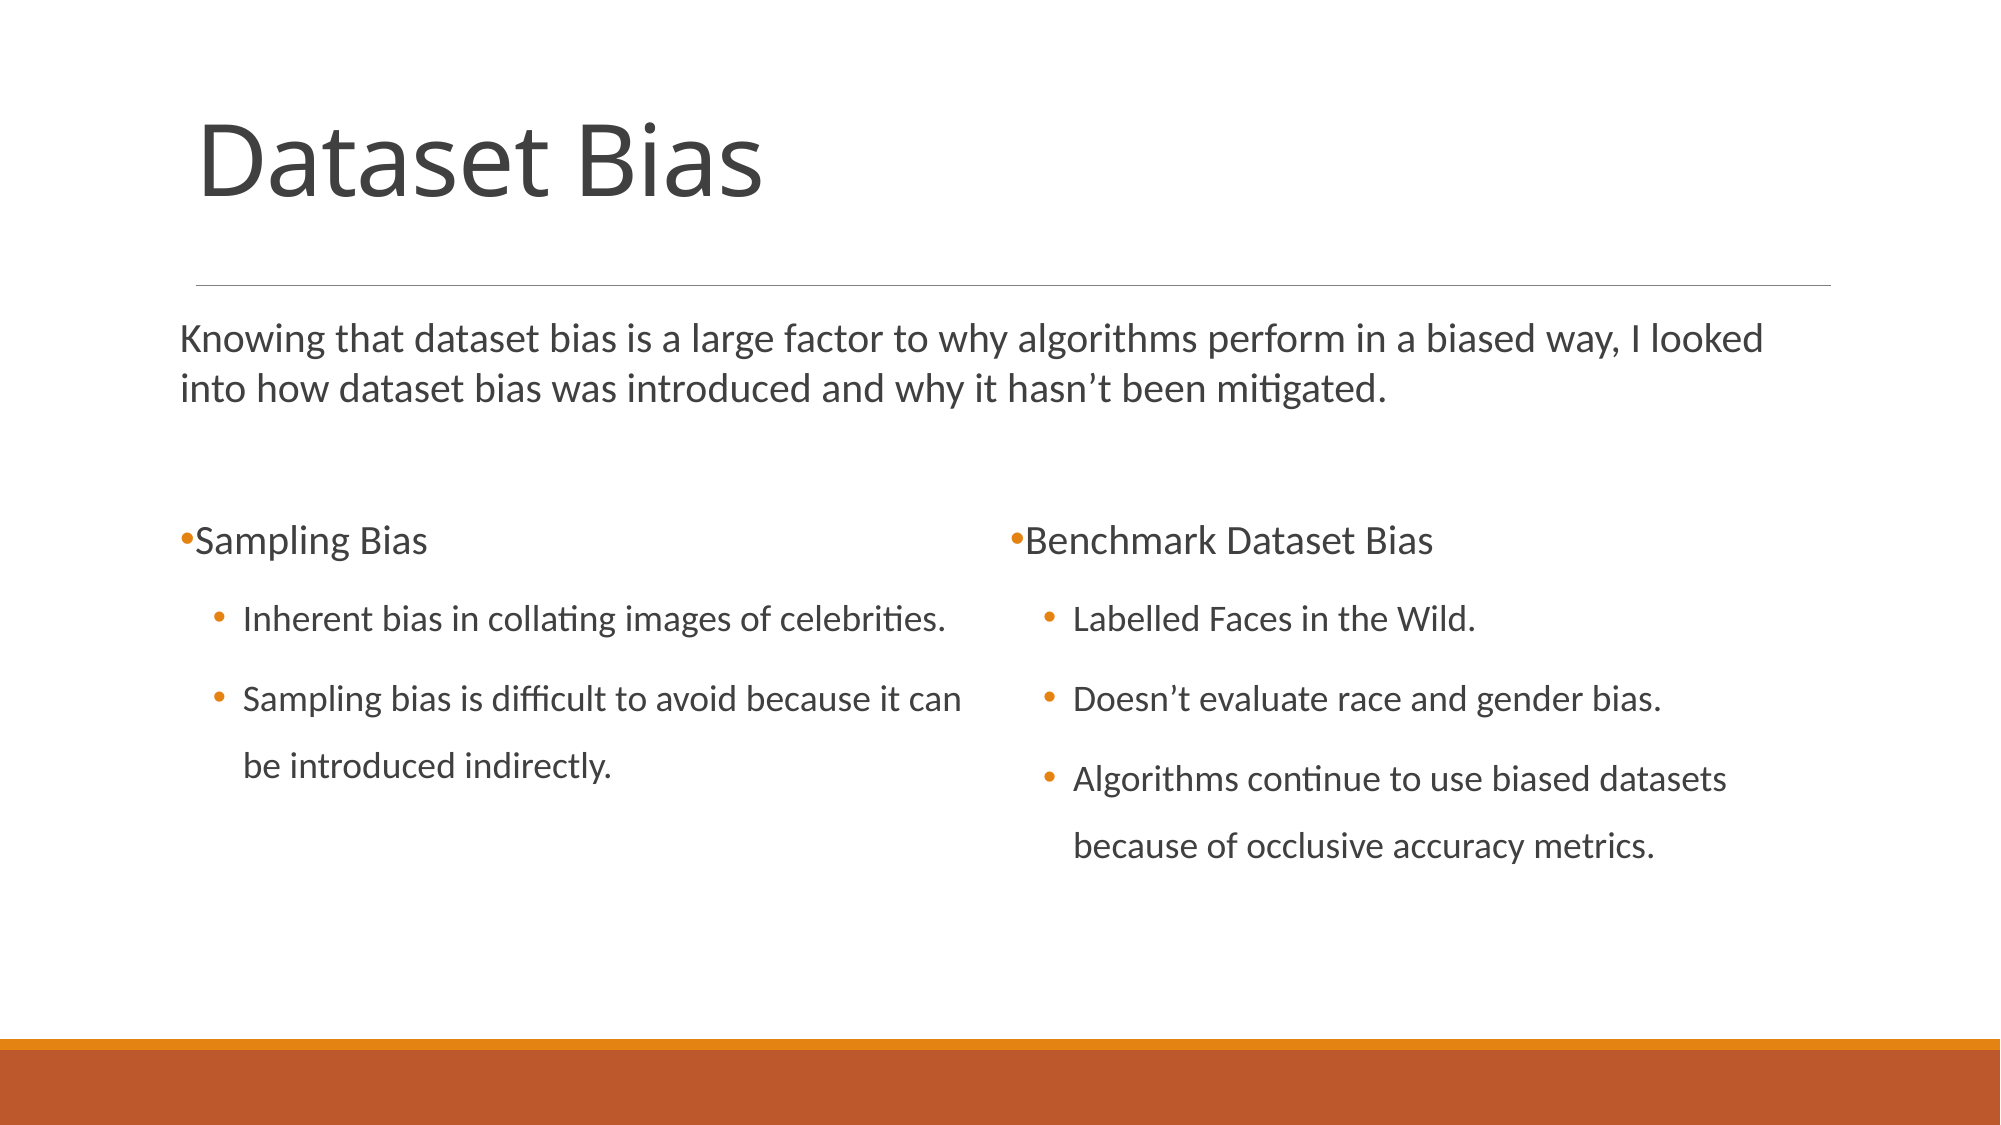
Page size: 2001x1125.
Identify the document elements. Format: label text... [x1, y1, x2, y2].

text_box Sampling Bias Inherent bias in collating images of celebrities. Sampling bias is difficult to avoid because it can be introduced indirectly. [180, 480, 1000, 1118]
text_box Benchmark Dataset Bias Labelled Faces in the Wild. Doesn’t evaluate race and gender bias. Algorithms continue to use biased datasets because of occlusive accuracy metrics. [1010, 480, 1830, 1118]
list Knowing that dataset bias is a large factor to why algorithms perform in a biased way, I looked into how dataset bias was introduced and why it hasn’t been mitigated. [180, 302, 1830, 463]
title Dataset Bias [180, 47, 1830, 285]
